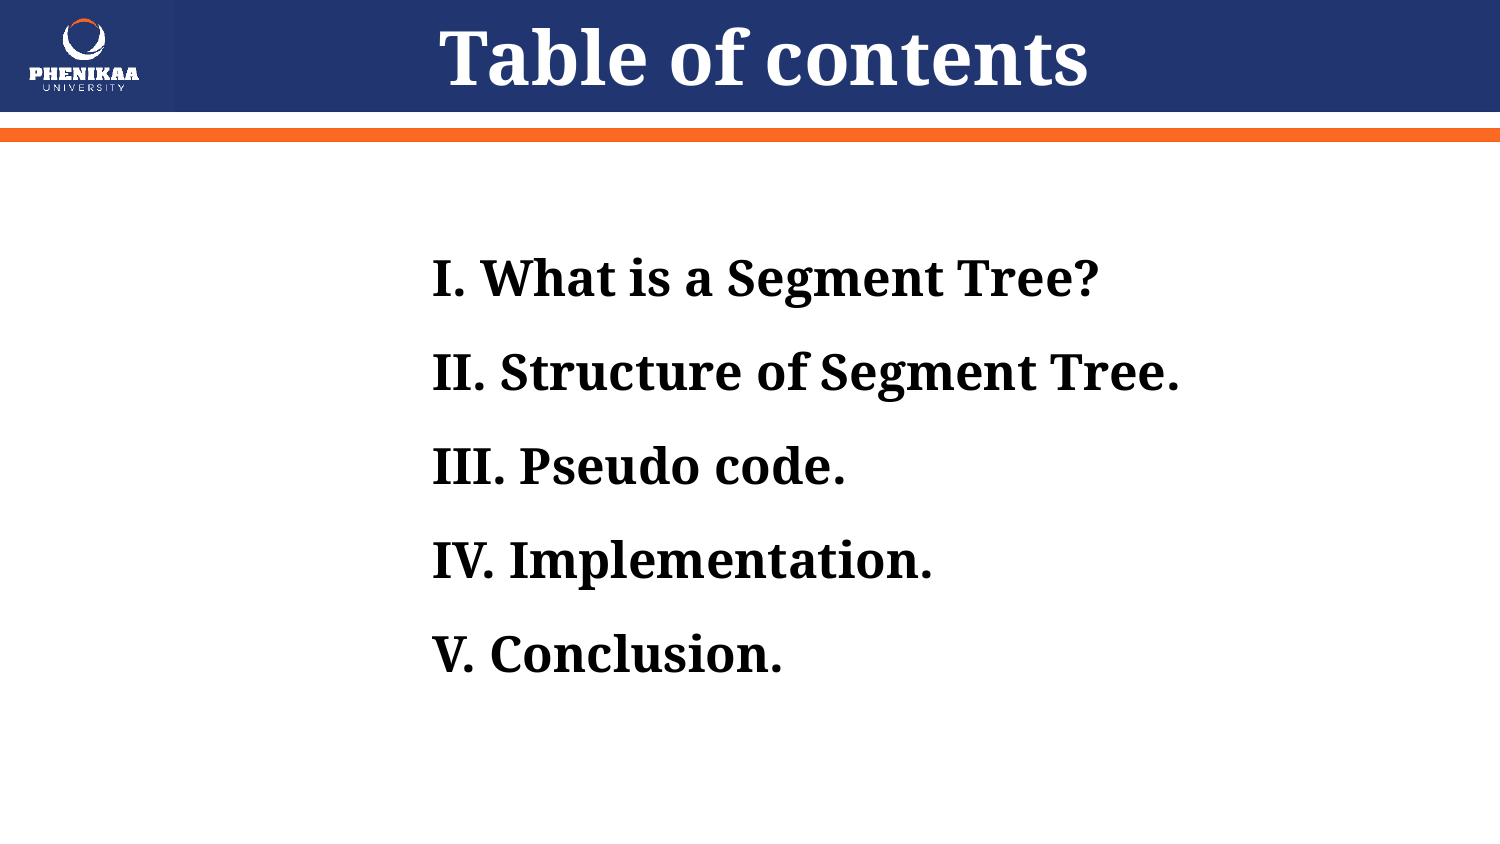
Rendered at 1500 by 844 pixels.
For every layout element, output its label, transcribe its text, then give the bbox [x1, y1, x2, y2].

list I. What is a Segment Tree? II. Structure of Segment Tree. III. Pseudo code. IV. Implementation. V. Conclusion. [42, 222, 1435, 781]
picture [0, 0, 1500, 844]
title Table of contents [217, 0, 1314, 111]
